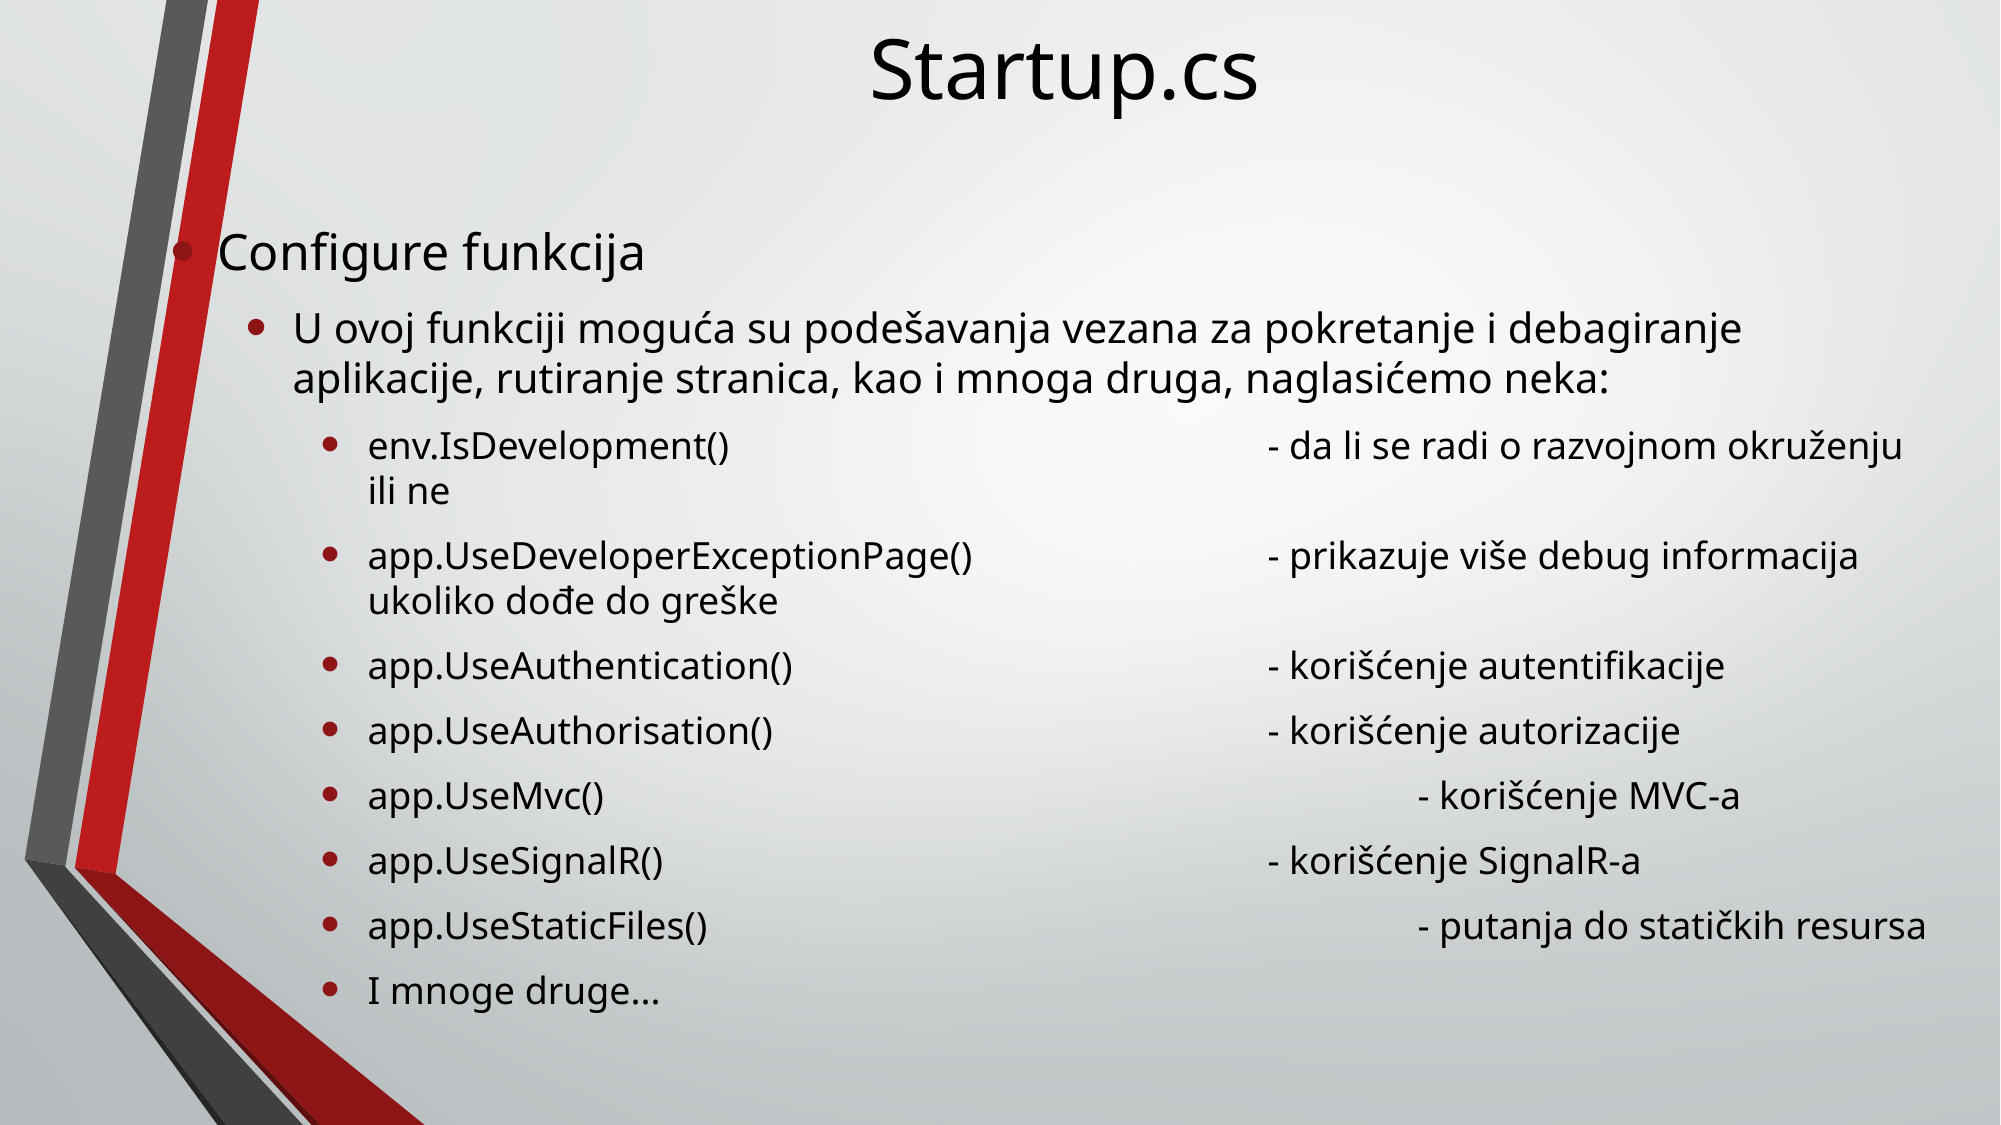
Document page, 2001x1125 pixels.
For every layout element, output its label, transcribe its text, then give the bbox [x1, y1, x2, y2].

title Startup.cs [243, 0, 1887, 120]
list Configure funkcija U ovoj funkciji moguća su podešavanja vezana za pokretanje i debagiranje aplikacije, rutiranje stranica, kao i mnoga druga, naglasićemo neka: env.IsDevelopment() - da li se radi o razvojnom okruženju ili ne app.UseDeveloperExceptionPage() - prikazuje više debug informacija ukoliko dođe do greške app.UseAuthentication() - korišćenje autentifikacije app.UseAuthorisation() - korišćenje autorizacije app.UseMvc() - korišćenje MVC-a app.UseSignalR() - korišćenje SignalR-a app.UseStaticFiles() - putanja do statičkih resursa I mnoge druge... [155, 120, 1959, 1113]
